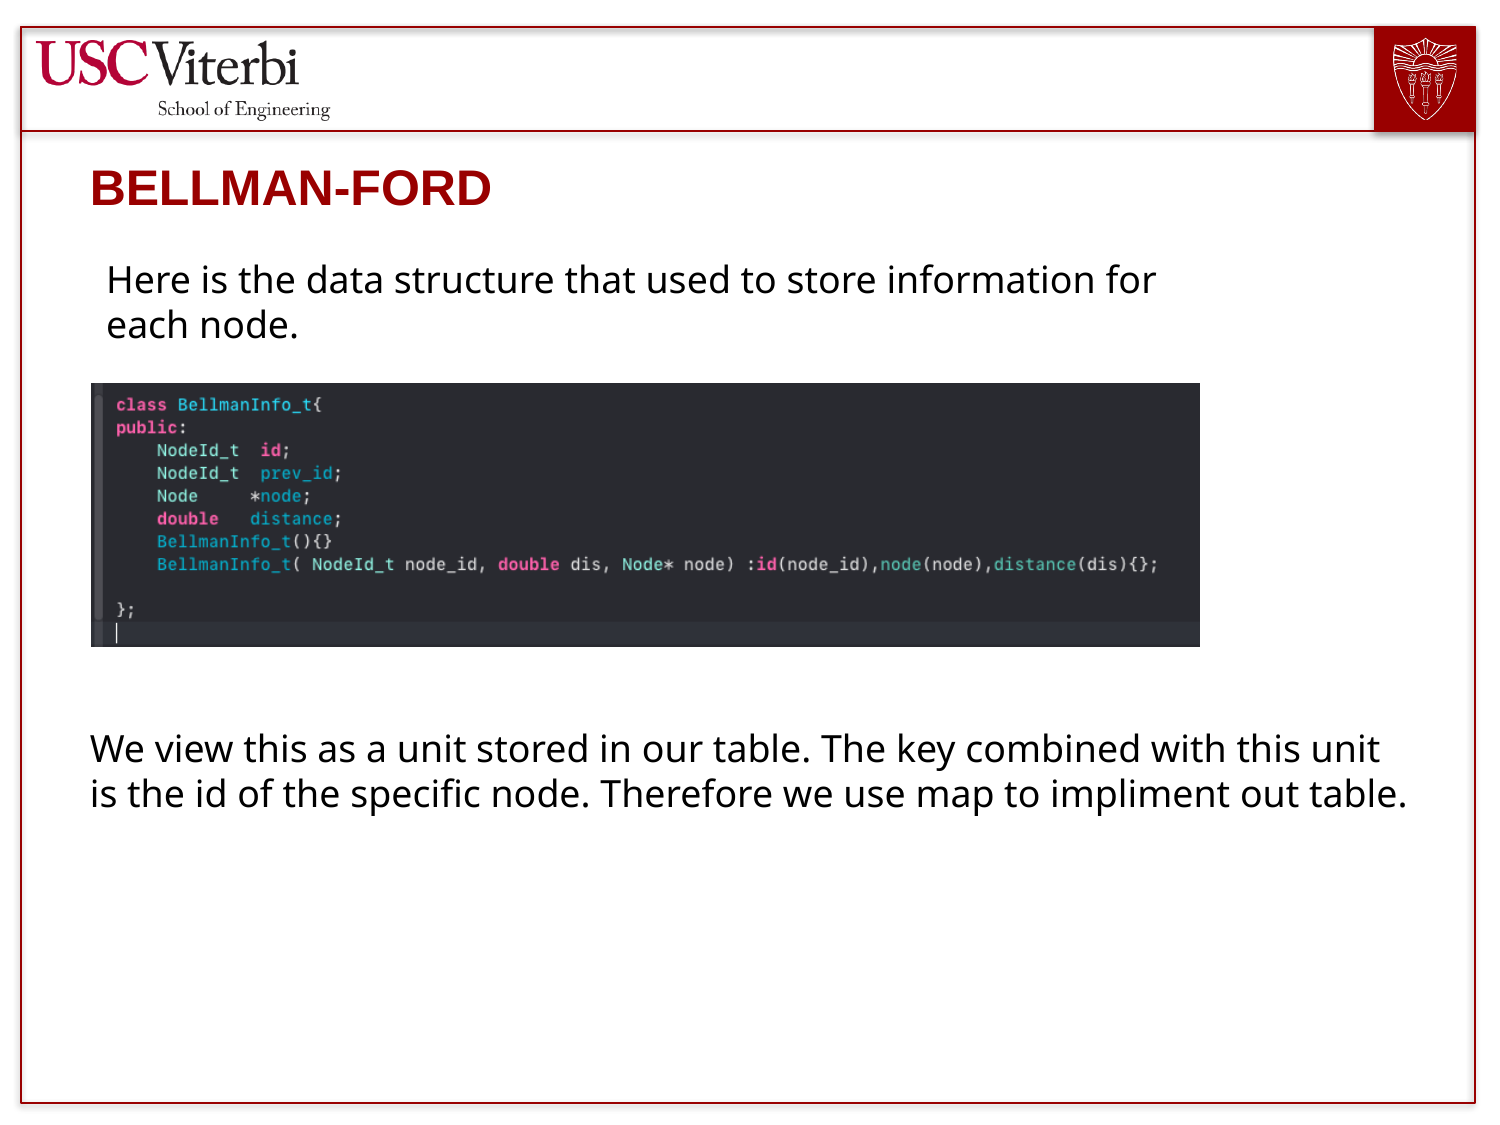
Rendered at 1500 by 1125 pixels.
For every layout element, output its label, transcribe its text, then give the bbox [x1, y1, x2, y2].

title Bellman-ford [75, 148, 1425, 234]
text_box We view this as a unit stored in our table. The key combined with this unit is the id of the specific node. Therefore we use map to impliment out table. [74, 717, 1425, 823]
text_box Here is the data structure that used to store information for each node. [91, 248, 1200, 353]
picture [91, 383, 1201, 647]
